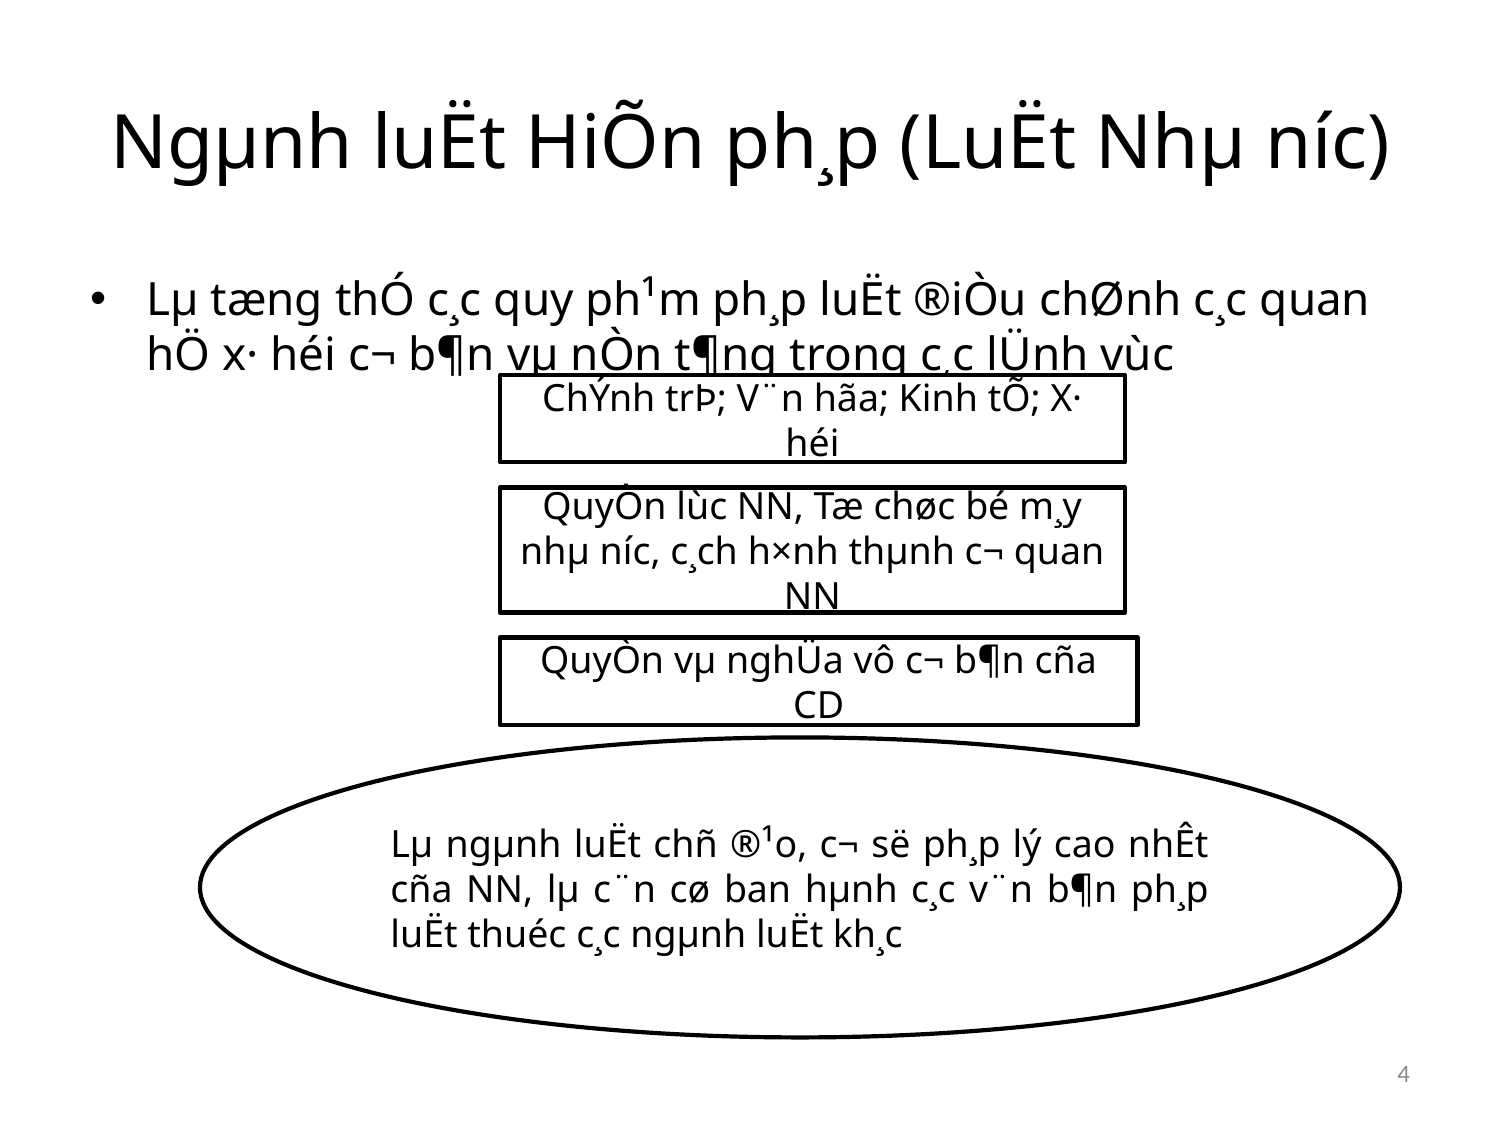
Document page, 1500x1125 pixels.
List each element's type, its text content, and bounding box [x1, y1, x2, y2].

text_box QuyÒn vµ nghÜa vô c¬ b¶n cña CD [498, 635, 1140, 727]
title Ngµnh luËt HiÕn ph¸p (LuËt Nhµ n­íc) [75, 45, 1425, 233]
text_box QuyÒn lùc NN, Tæ chøc bé m¸y nhµ n­íc, c¸ch h×nh thµnh c¬ quan NN [498, 485, 1127, 615]
list Lµ tæng thÓ c¸c quy ph¹m ph¸p luËt ®iÒu chØnh c¸c quan hÖ x· héi c¬ b¶n vµ nÒn t¶ng trong c¸c lÜnh vùc [75, 262, 1425, 1005]
slide_number 4 [1074, 1042, 1425, 1103]
text_box Lµ ngµnh luËt chñ ®¹o, c¬ së ph¸p lý cao nhÊt cña NN, lµ c¨n cø ban hµnh c¸c v¨n b¶n ph¸p luËt thuéc c¸c ngµnh luËt kh¸c [197, 735, 1403, 1040]
text_box ChÝnh trÞ; V¨n hãa; Kinh tÕ; X· héi [498, 373, 1127, 464]
